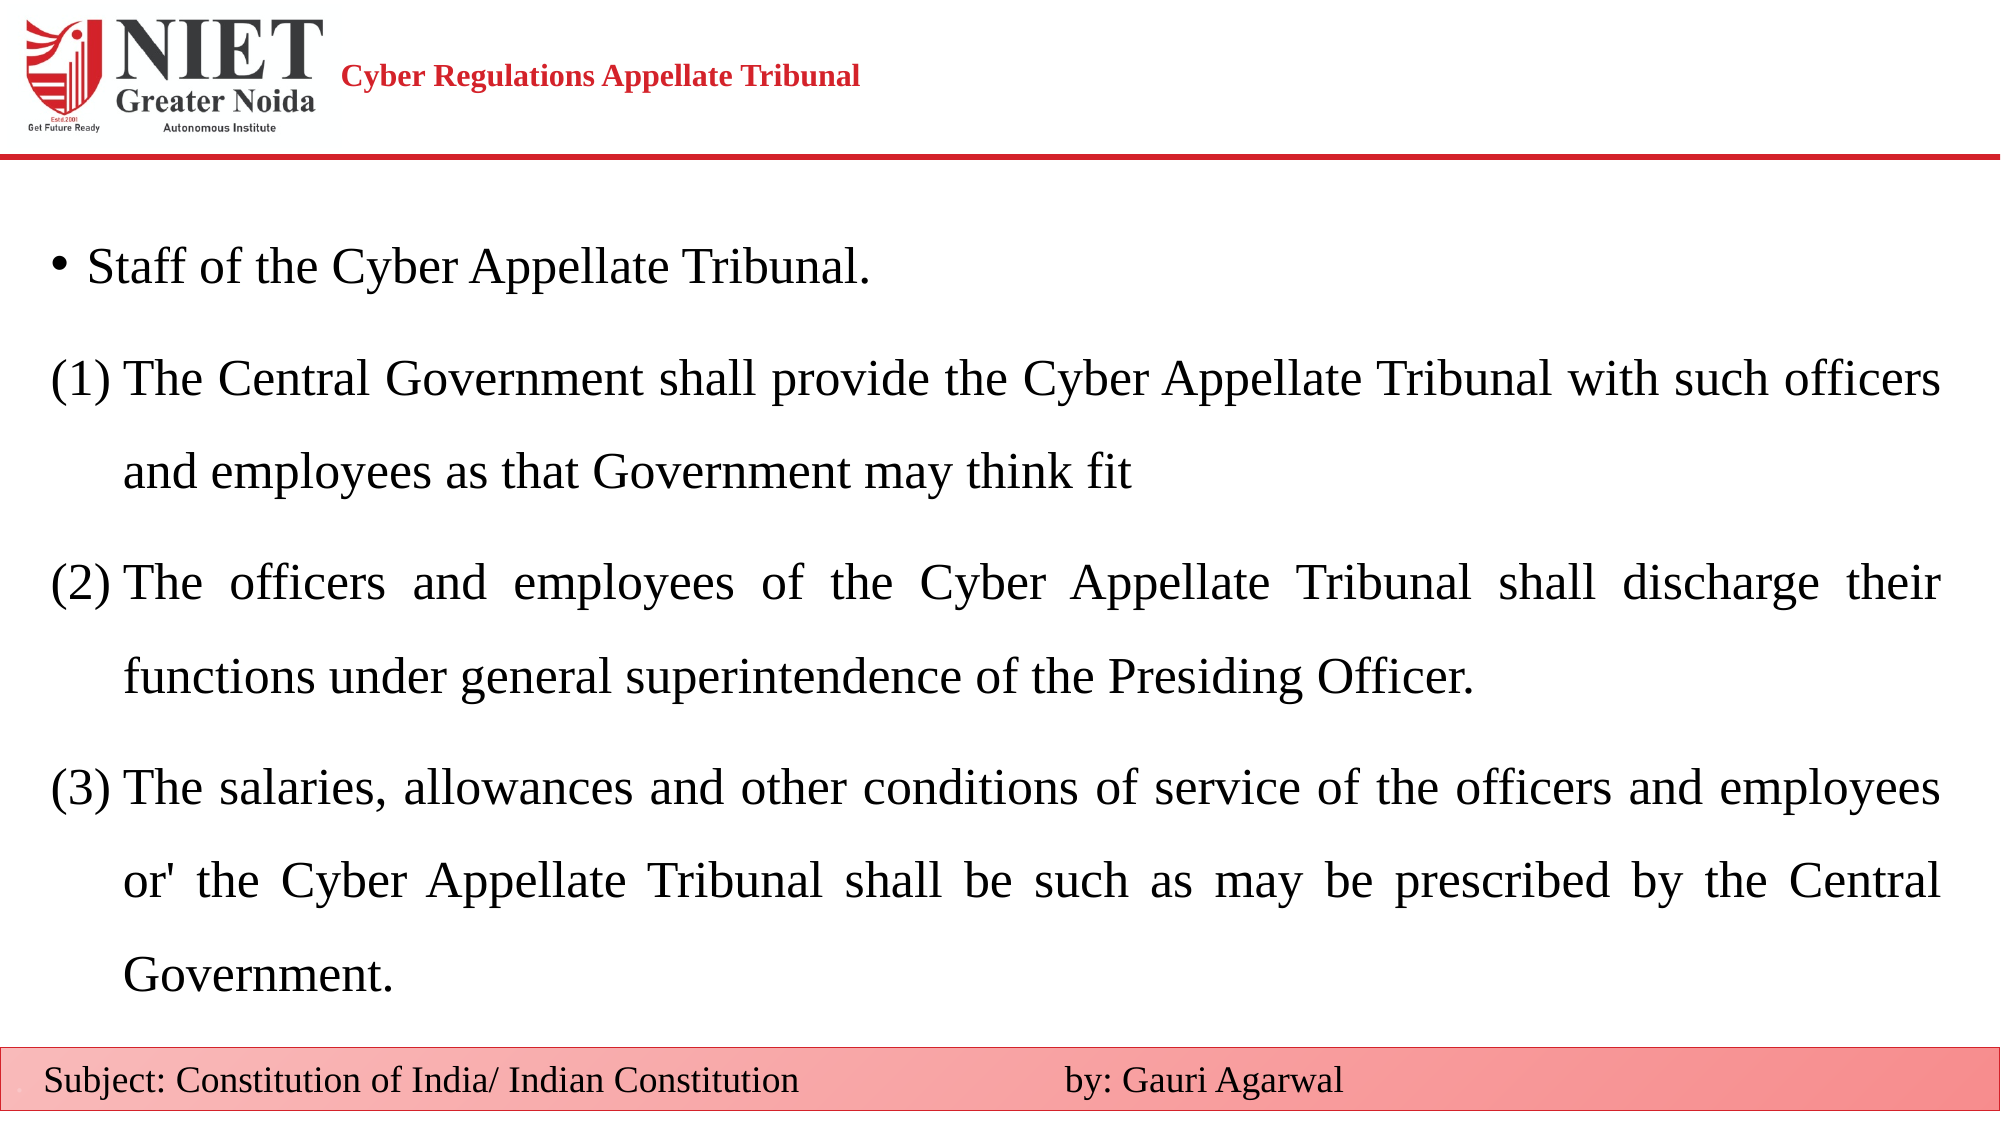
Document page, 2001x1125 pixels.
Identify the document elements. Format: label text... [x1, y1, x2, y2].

list Staff of the Cyber Appellate Tribunal. The Central Government shall provide the Cyber Appellate Tribunal with such officers and employees as that Government may think fit The officers and employees of the Cyber Appellate Tribunal shall discharge their functions under general superintendence of the Presiding Officer. The salaries, allowances and other conditions of service of the officers and employees or' the Cyber Appellate Tribunal shall be such as may be prescribed by the Central Government. [35, 192, 1960, 1014]
title Cyber Regulations Appellate Tribunal [325, 15, 1993, 141]
picture [7, 4, 342, 148]
